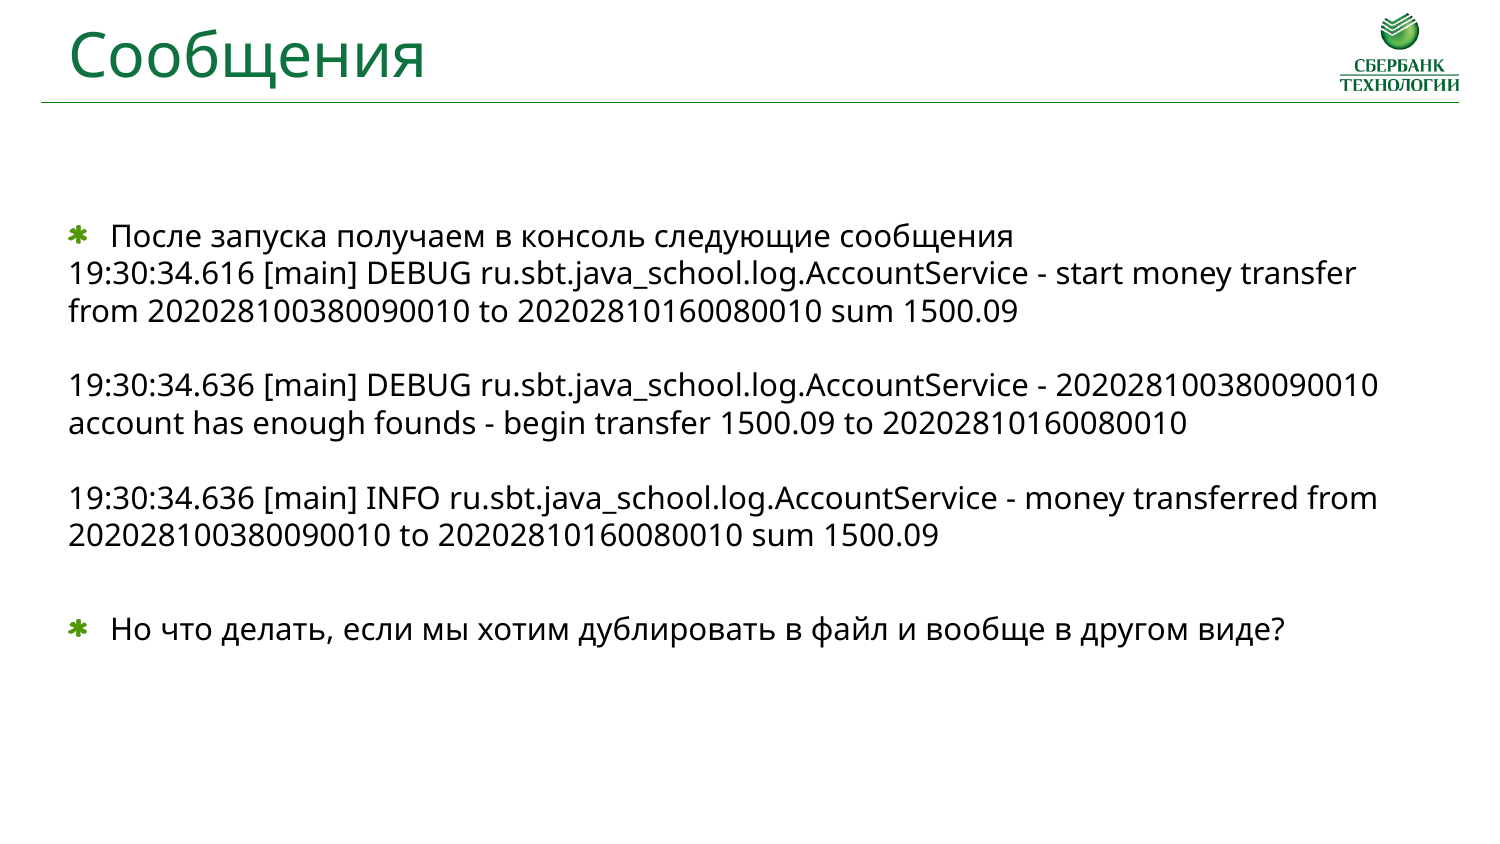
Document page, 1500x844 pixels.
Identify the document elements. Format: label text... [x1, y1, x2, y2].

text_box После запуска получаем в консоль следующие сообщения 19:30:34.616 [main] DEBUG ru.sbt.java_school.log.AccountService - start money transfer from 202028100380090010 to 20202810160080010 sum 1500.09 19:30:34.636 [main] DEBUG ru.sbt.java_school.log.AccountService - 202028100380090010 account has enough founds - begin transfer 1500.09 to 20202810160080010 19:30:34.636 [main] INFO ru.sbt.java_school.log.AccountService - money transferred from 202028100380090010 to 20202810160080010 sum 1500.09 Но что делать, если мы хотим дублировать в файл и вообще в другом виде? [64, 193, 1436, 651]
picture [1436, 13, 1459, 91]
picture [68, 225, 87, 244]
text_box Сообщения [64, 10, 1436, 94]
picture [68, 619, 87, 637]
